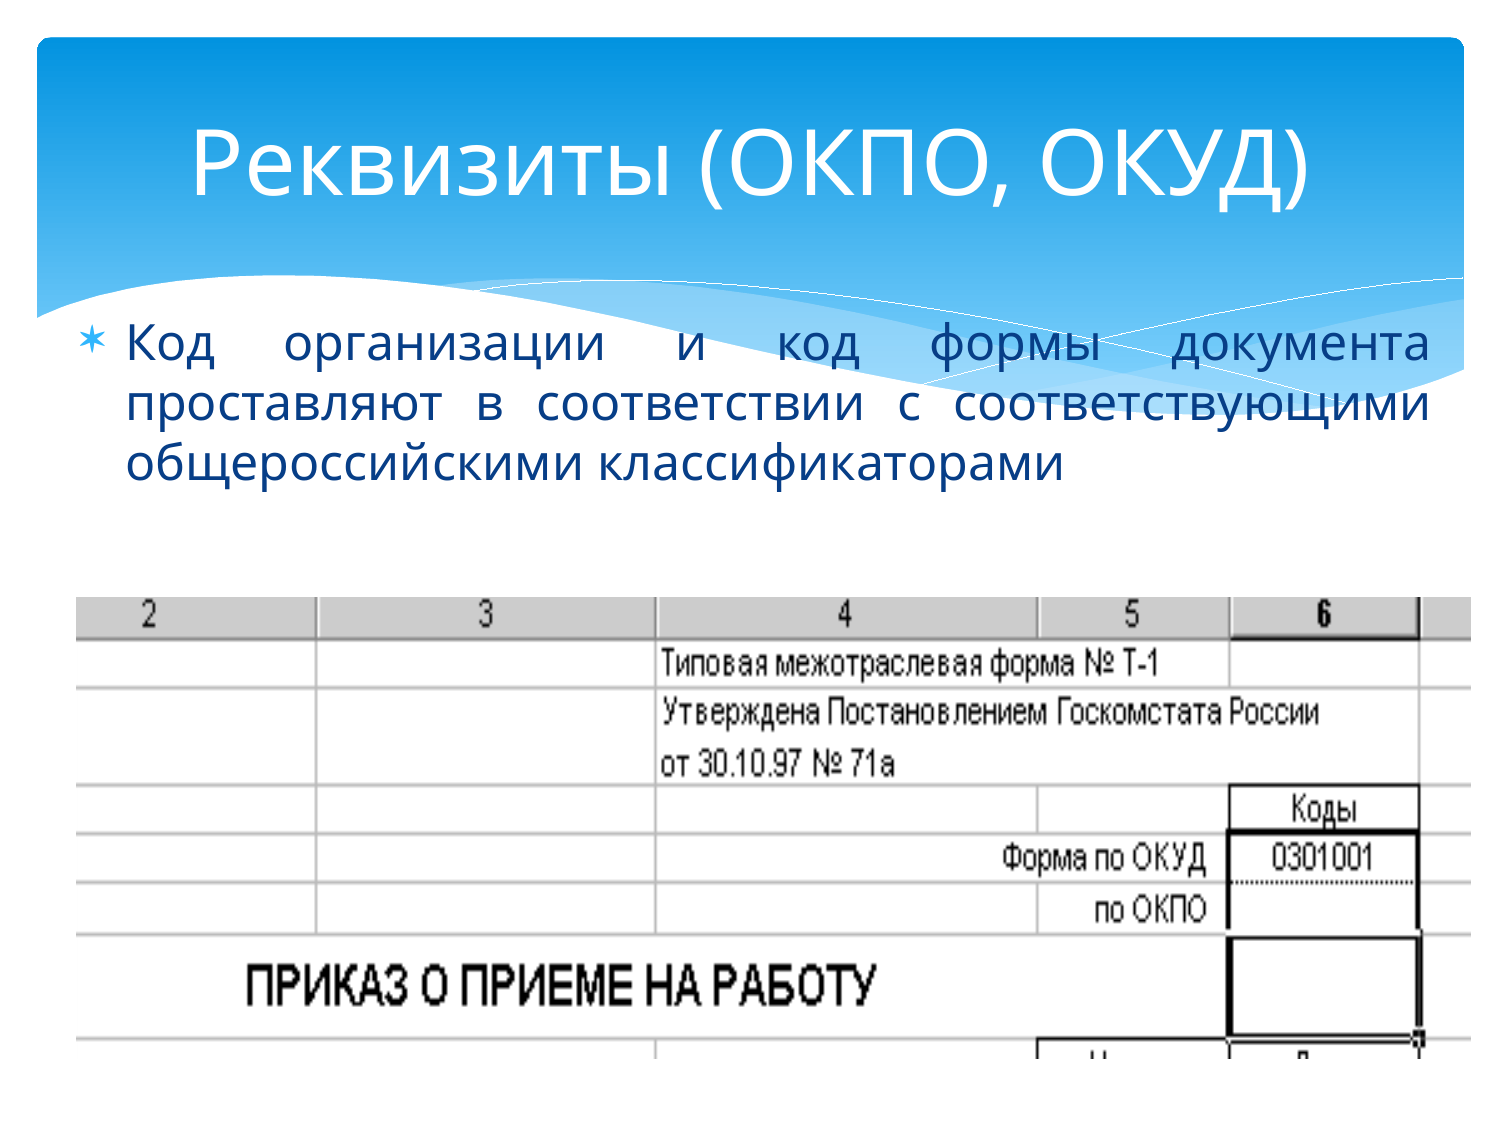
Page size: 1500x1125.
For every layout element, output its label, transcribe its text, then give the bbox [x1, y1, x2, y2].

title Реквизиты (ОКПО, ОКУД) [75, 55, 1425, 261]
picture [76, 597, 1471, 1059]
list Код организации и код формы документа проставляют в соответствии с соответствующими общероссийскими классификаторами [64, 302, 1447, 1059]
